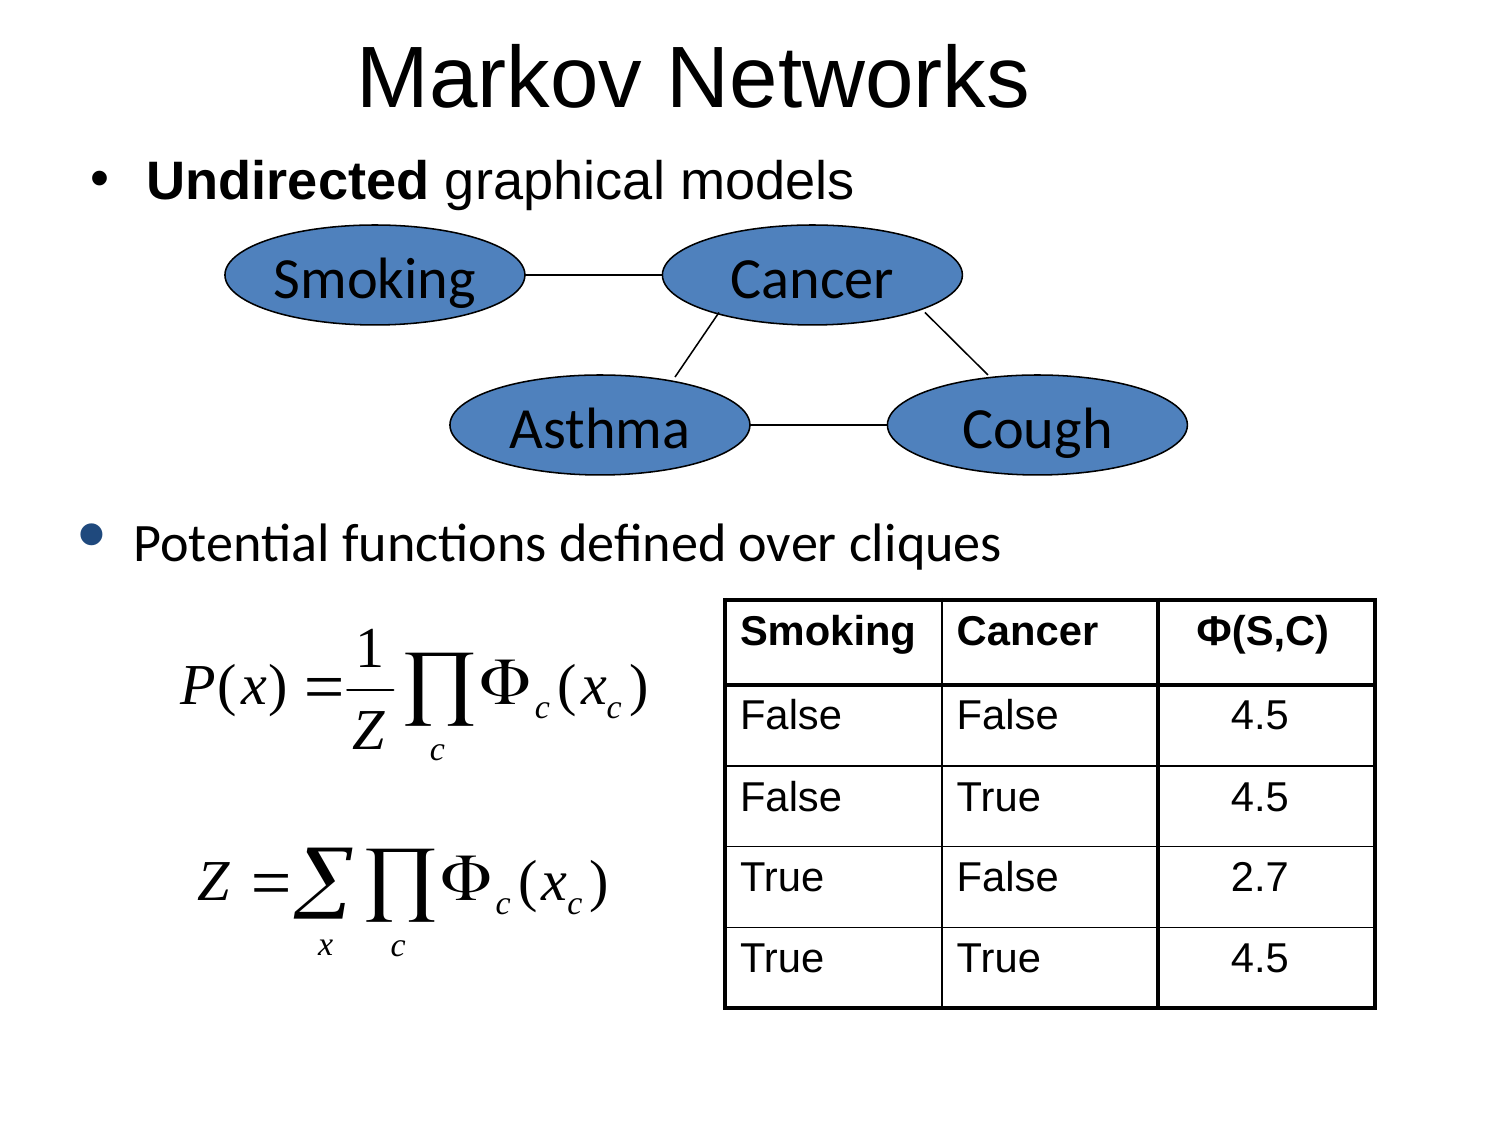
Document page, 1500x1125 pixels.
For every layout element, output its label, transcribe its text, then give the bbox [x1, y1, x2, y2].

table_cell 4.5 [1160, 767, 1373, 846]
title Markov Networks [75, 12, 1313, 133]
text_box Cancer [662, 224, 963, 325]
table_cell 4.5 [1160, 687, 1373, 765]
table_cell 4.5 [1160, 928, 1373, 1006]
text_box Asthma [449, 375, 750, 475]
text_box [187, 837, 619, 969]
table_cell False [943, 687, 1156, 765]
table_cell True [943, 767, 1156, 846]
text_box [674, 312, 720, 378]
table_cell False [727, 687, 941, 765]
table_cell False [727, 767, 941, 846]
table_header Ф(S,C) [1160, 602, 1373, 683]
table_cell False [943, 847, 1156, 927]
list Undirected graphical models [75, 137, 1463, 225]
table_header Cancer [943, 602, 1156, 683]
text_box Smoking [224, 224, 525, 325]
table_header Smoking [727, 602, 941, 683]
table_cell 2.7 [1160, 847, 1373, 927]
text_box Potential functions defined over cliques [62, 499, 1450, 588]
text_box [924, 312, 989, 376]
table_cell True [943, 928, 1156, 1006]
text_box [169, 612, 660, 773]
table_cell True [727, 847, 941, 927]
table_cell True [727, 928, 941, 1006]
text_box Cough [887, 375, 1188, 475]
